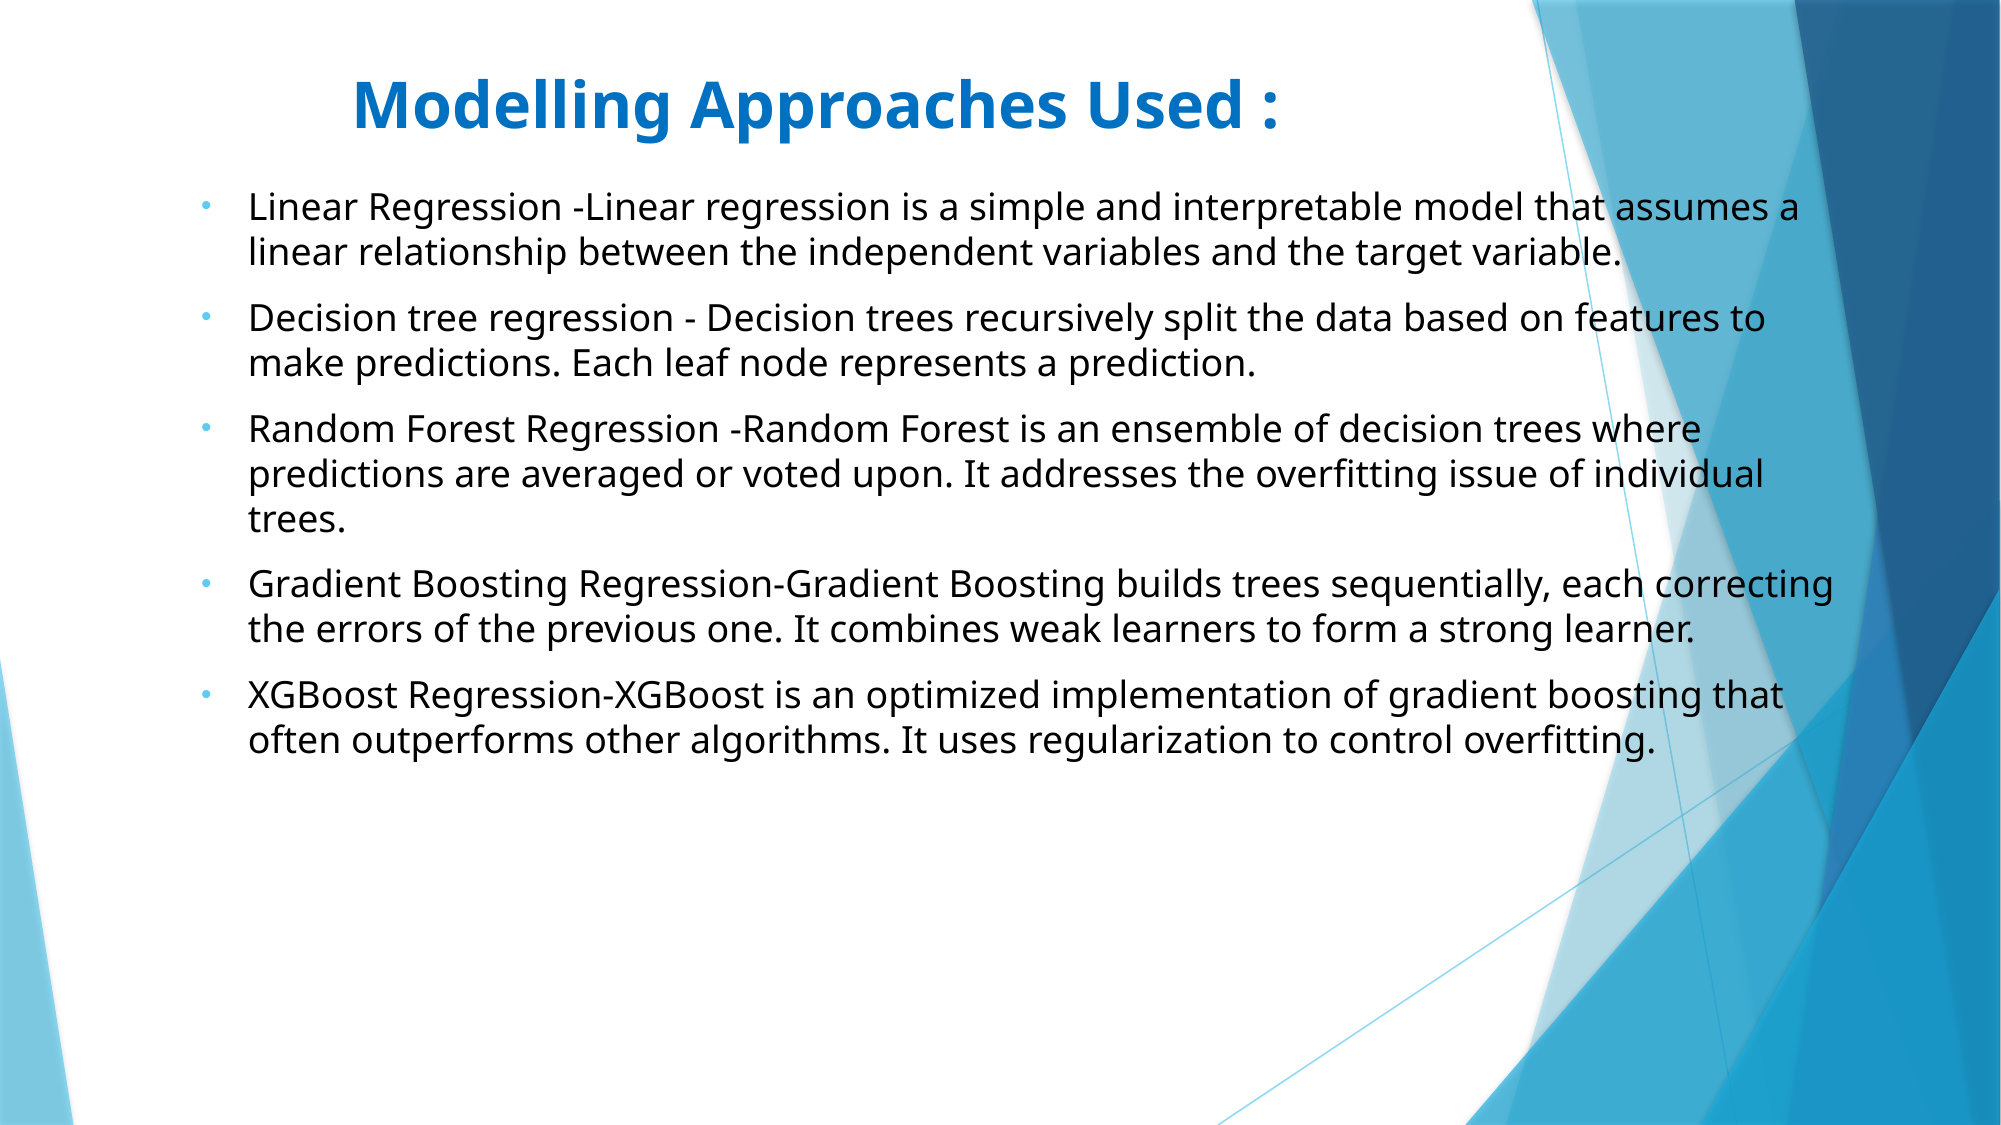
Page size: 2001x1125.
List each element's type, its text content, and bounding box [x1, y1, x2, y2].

title Modelling Approaches Used : [111, 56, 1522, 175]
list Linear Regression -Linear regression is a simple and interpretable model that assumes a linear relationship between the independent variables and the target variable. Decision tree regression - Decision trees recursively split the data based on features to make predictions. Each leaf node represents a prediction. Random Forest Regression -Random Forest is an ensemble of decision trees where predictions are averaged or voted upon. It addresses the overfitting issue of individual trees. Gradient Boosting Regression-Gradient Boosting builds trees sequentially, each correcting the errors of the previous one. It combines weak learners to form a strong learner. XGBoost Regression-XGBoost is an optimized implementation of gradient boosting that often outperforms other algorithms. It uses regularization to control overfitting. [111, 175, 1889, 1069]
